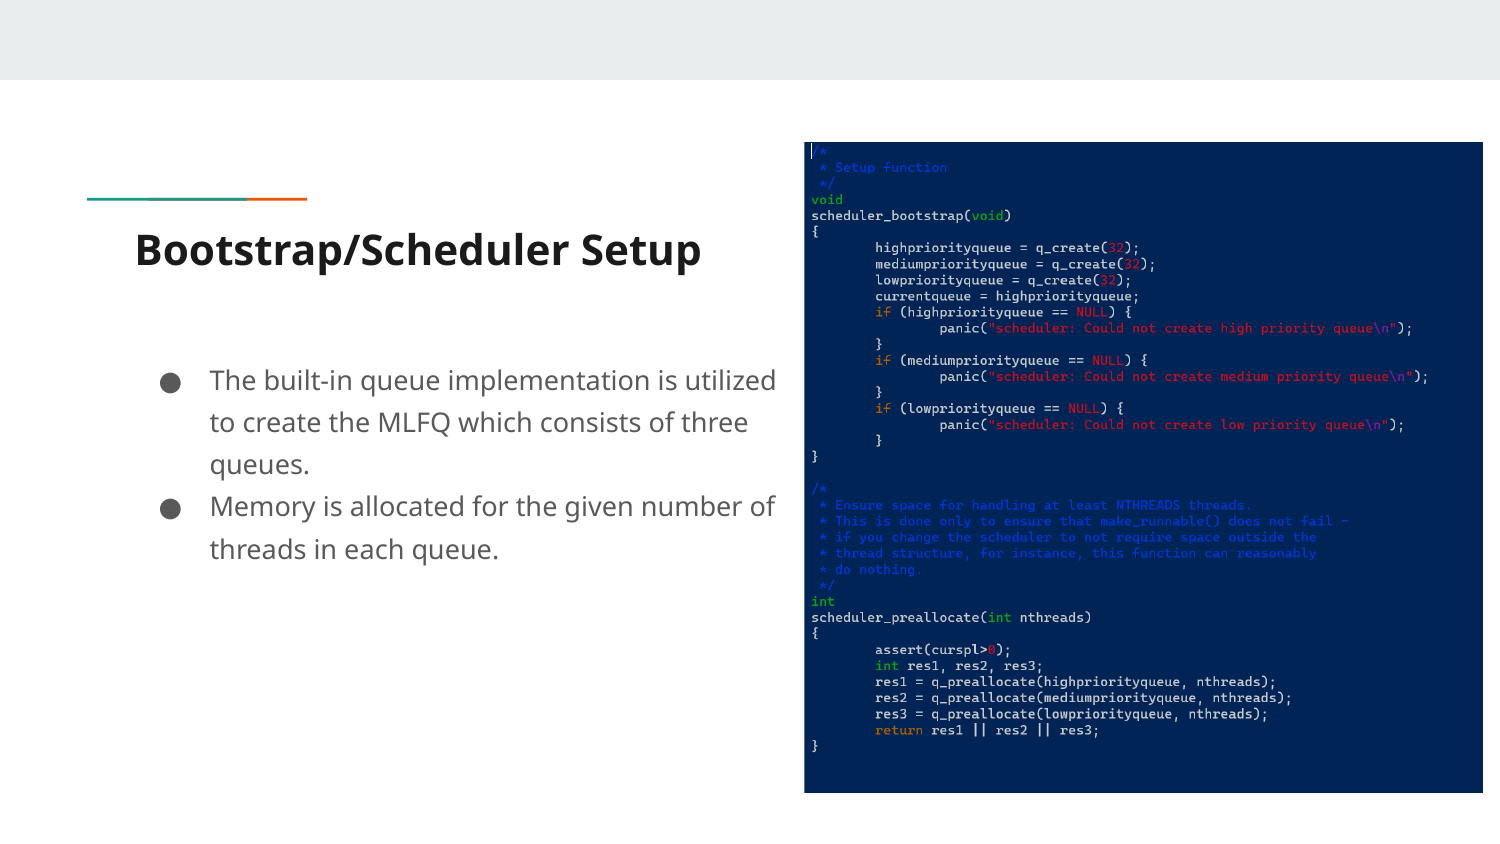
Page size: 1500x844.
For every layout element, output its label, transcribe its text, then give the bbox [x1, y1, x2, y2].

list The built-in queue implementation is utilized to create the MLFQ which consists of three queues. Memory is allocated for the given number of threads in each queue. [119, 341, 799, 712]
title Bootstrap/Scheduler Setup [119, 204, 799, 293]
picture [804, 141, 1484, 793]
